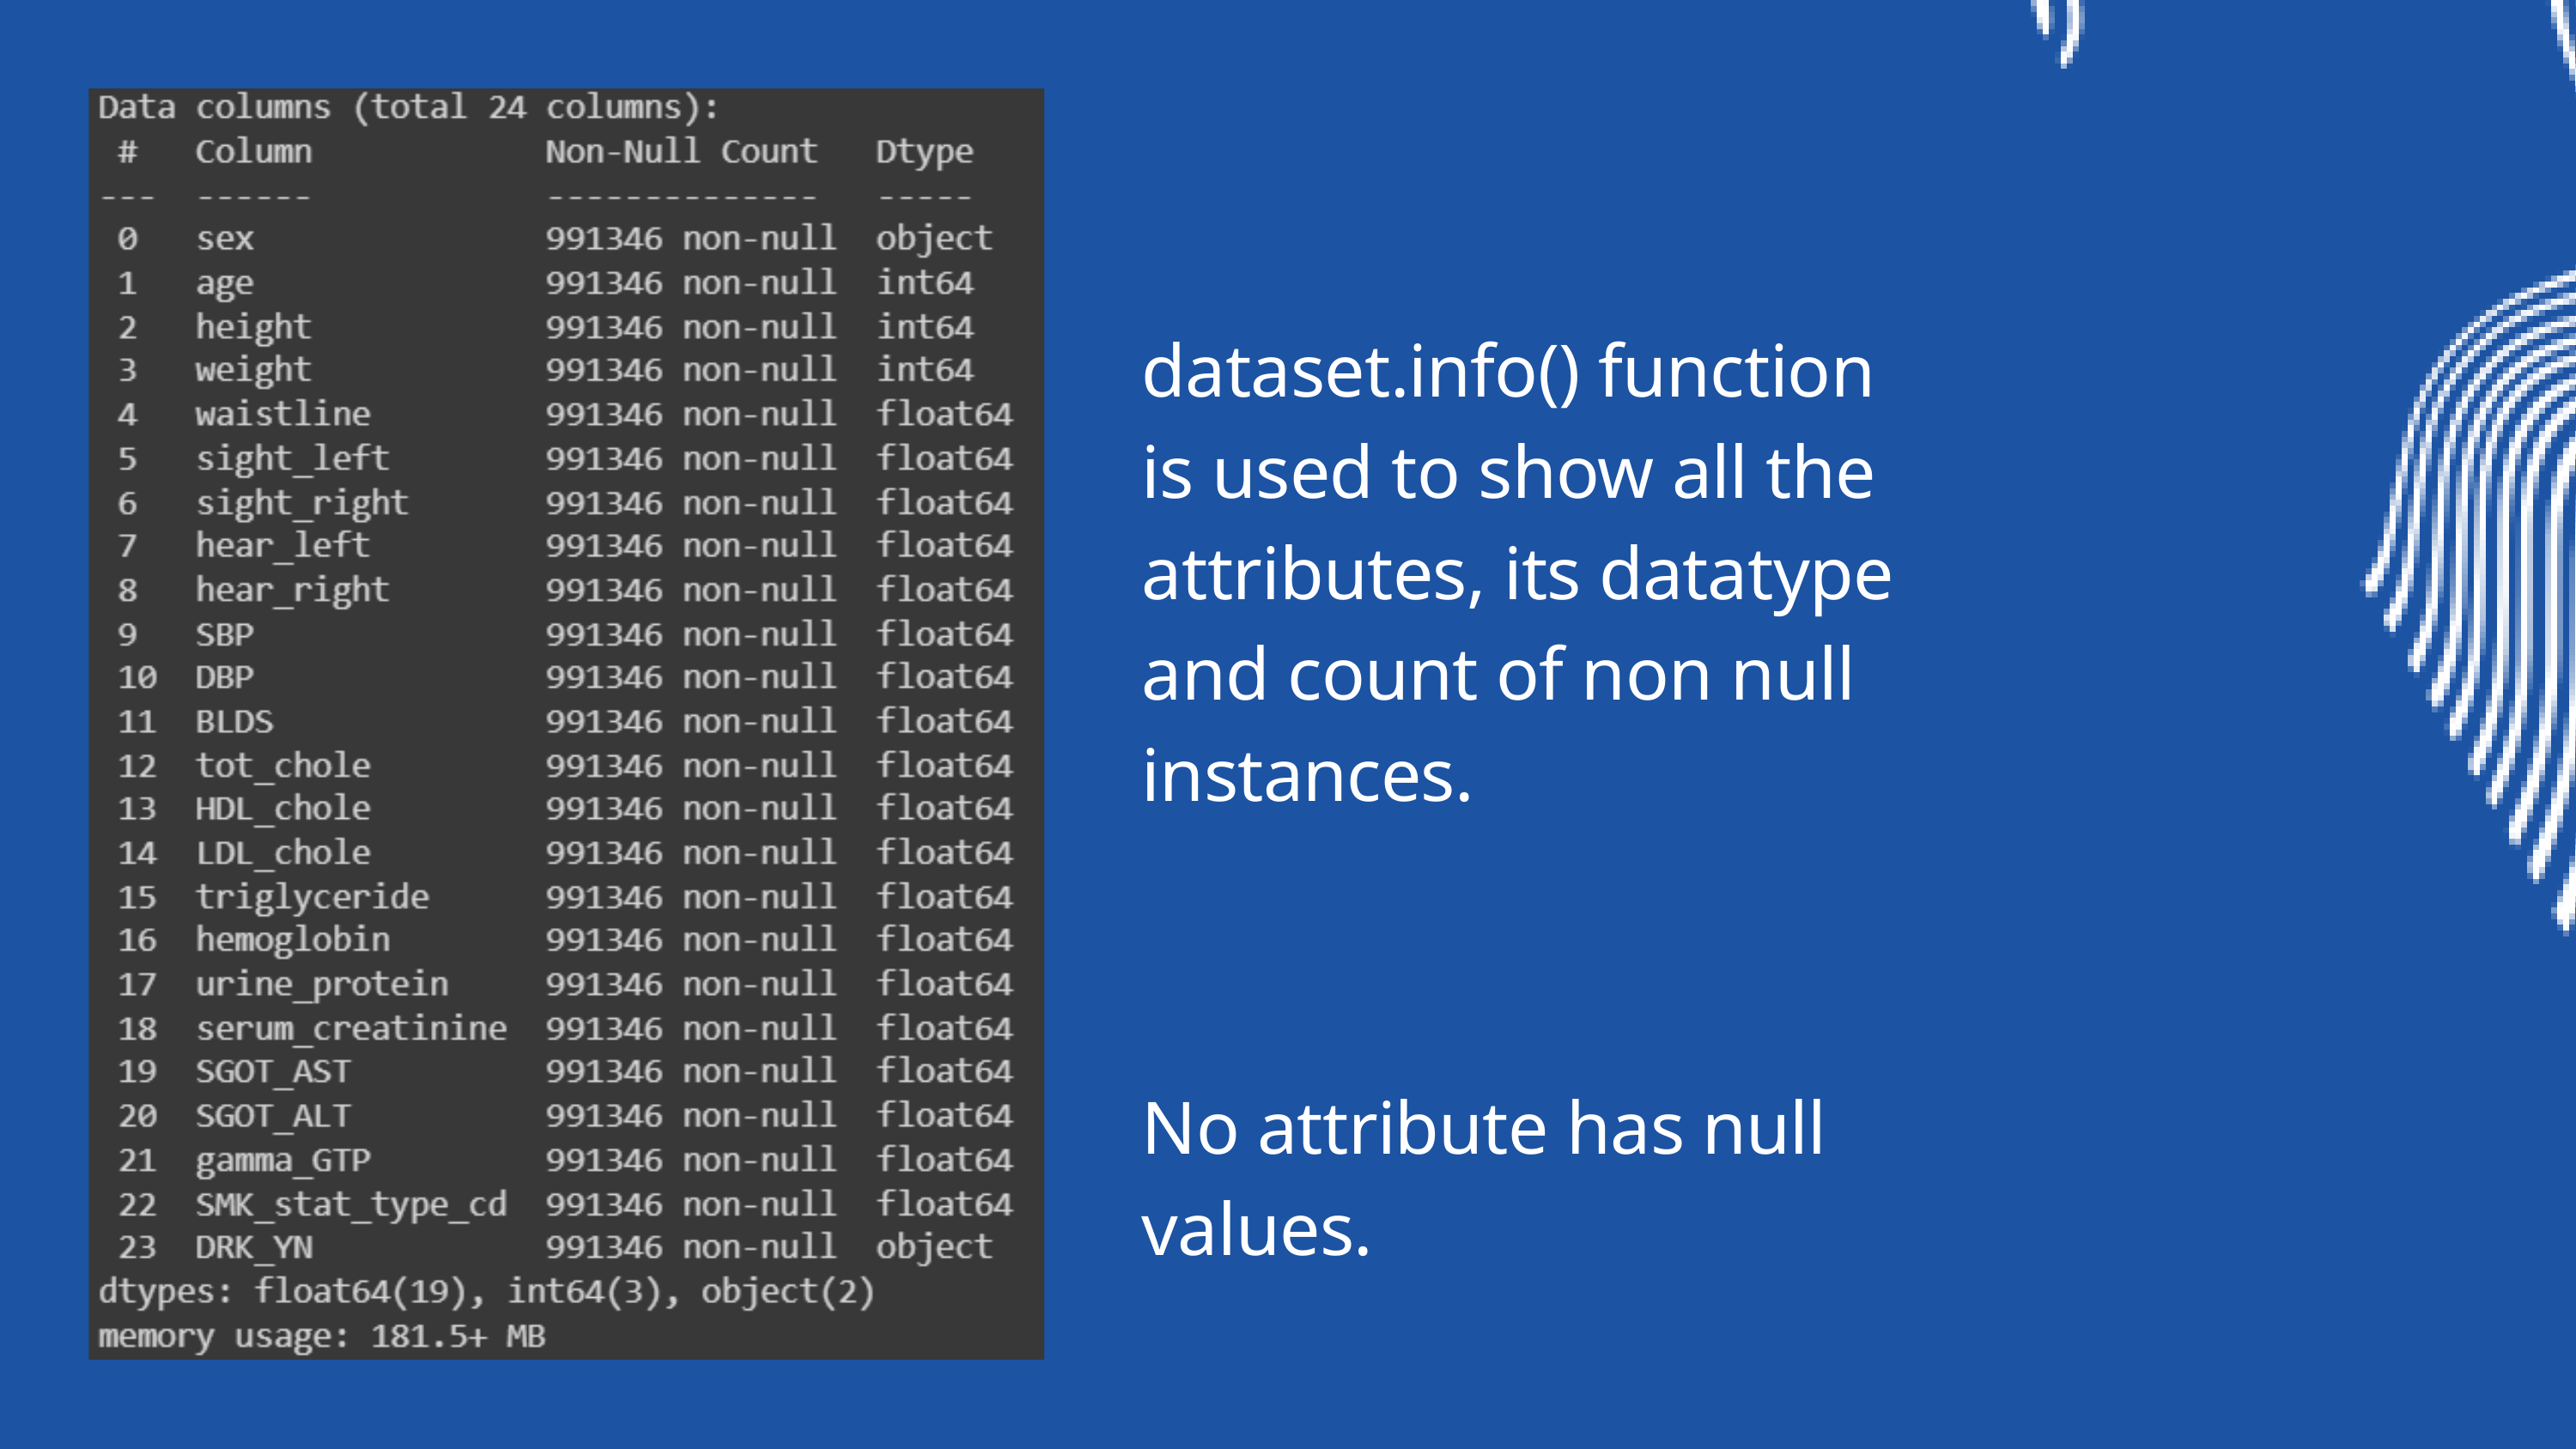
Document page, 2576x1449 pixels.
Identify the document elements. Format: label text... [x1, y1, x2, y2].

text_box [1803, 0, 2576, 1052]
text_box dataset.info() function is used to show all the attributes, its datatype and count of non null instances. [1141, 310, 1939, 816]
text_box [88, 88, 1045, 1360]
text_box No attribute has null values. [1141, 1068, 2044, 1270]
